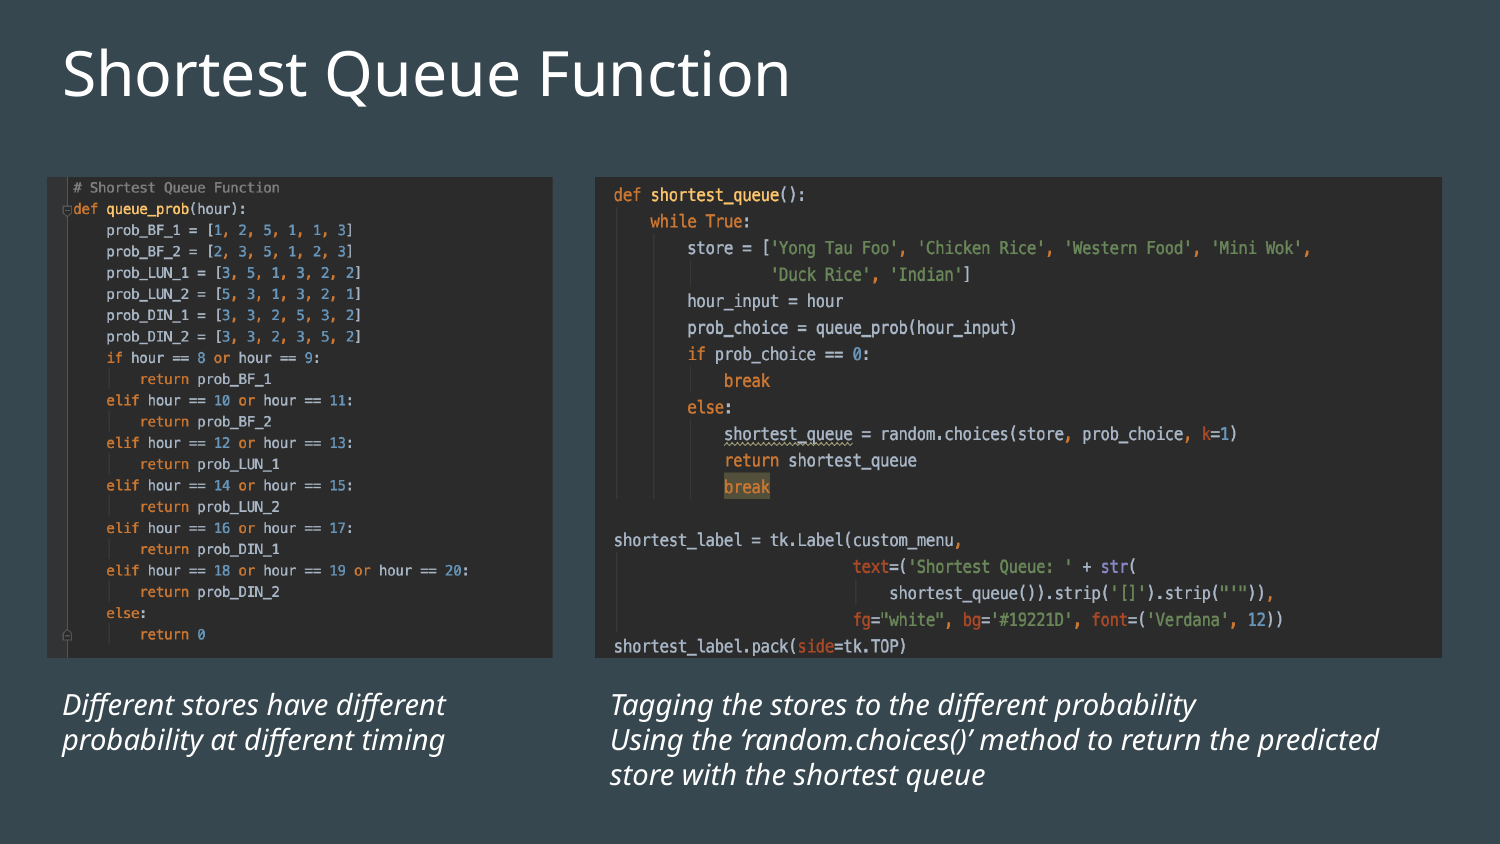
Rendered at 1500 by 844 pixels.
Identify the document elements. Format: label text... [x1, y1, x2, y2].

picture [46, 177, 553, 658]
text_box Different stores have different probability at different timing [47, 671, 553, 777]
picture [594, 177, 1443, 658]
text_box Shortest Queue Function [47, 19, 846, 124]
text_box Tagging the stores to the different probability Using the ‘random.choices()’ method to return the predicted store with the shortest queue [594, 671, 1443, 799]
